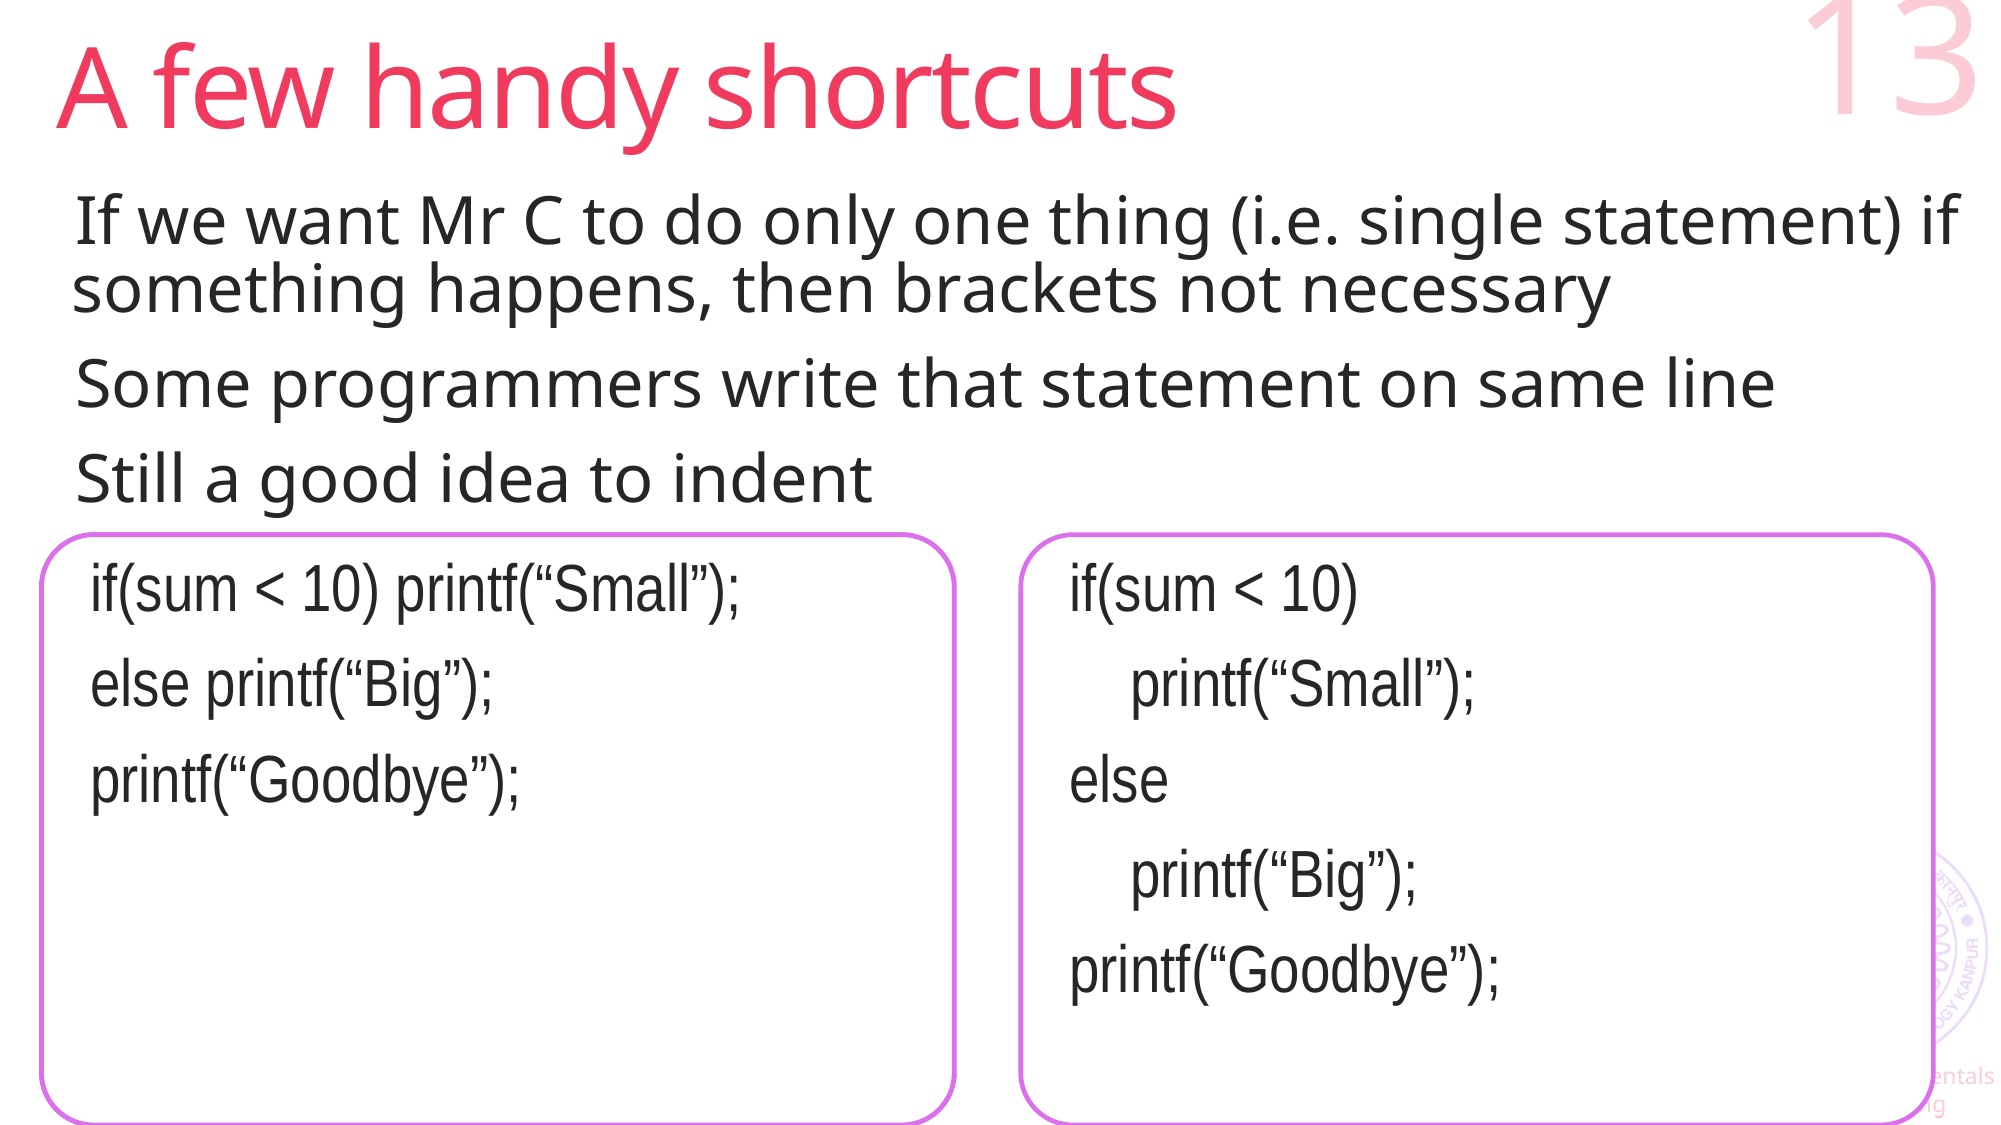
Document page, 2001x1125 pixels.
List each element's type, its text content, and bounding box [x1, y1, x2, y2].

text_box if(sum < 10) printf(“Small”); else printf(“Big”); printf(“Goodbye”); [41, 534, 955, 1125]
list If we want Mr C to do only one thing (i.e. single statement) if something happens, then brackets not necessary Some programmers write that statement on same line Still a good idea to indent [41, 182, 2000, 561]
title A few handy shortcuts [41, 5, 1945, 182]
slide_number 13 [1520, 6, 2000, 183]
text_box if(sum < 10) printf(“Small”); else printf(“Big”); printf(“Goodbye”); [1020, 534, 1934, 1125]
